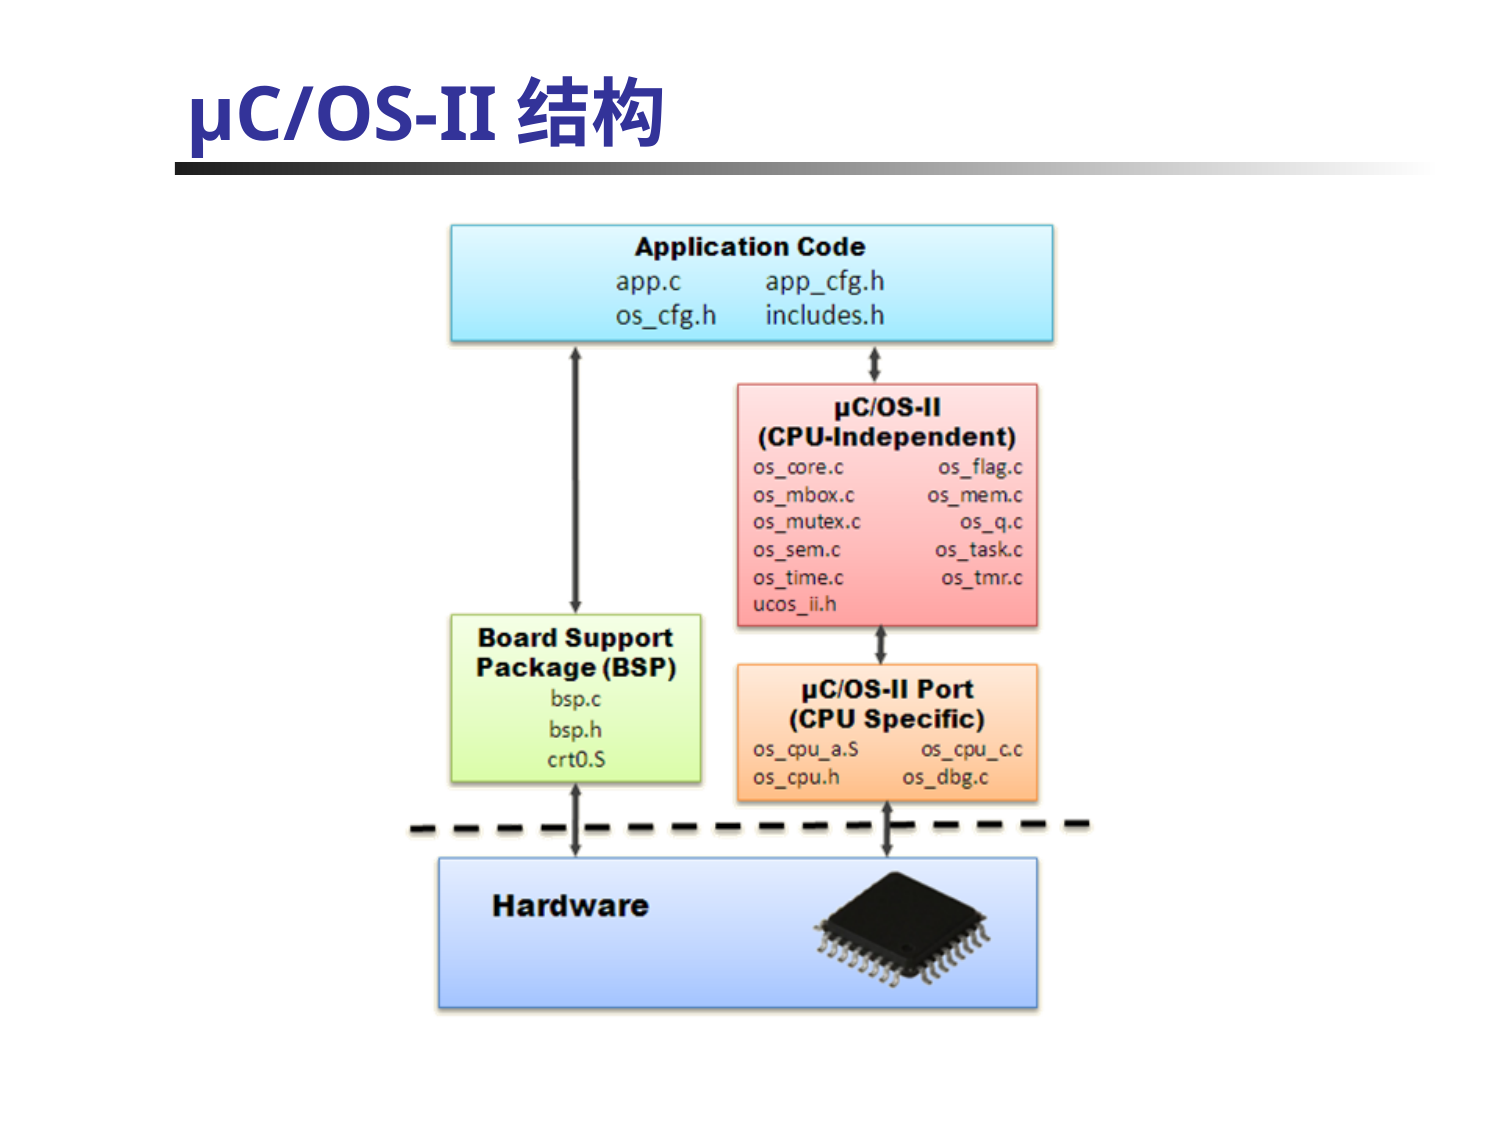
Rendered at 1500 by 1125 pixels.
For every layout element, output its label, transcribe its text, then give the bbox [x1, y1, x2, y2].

title µC/OS-II结构 [170, 49, 1429, 163]
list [398, 216, 1102, 1021]
